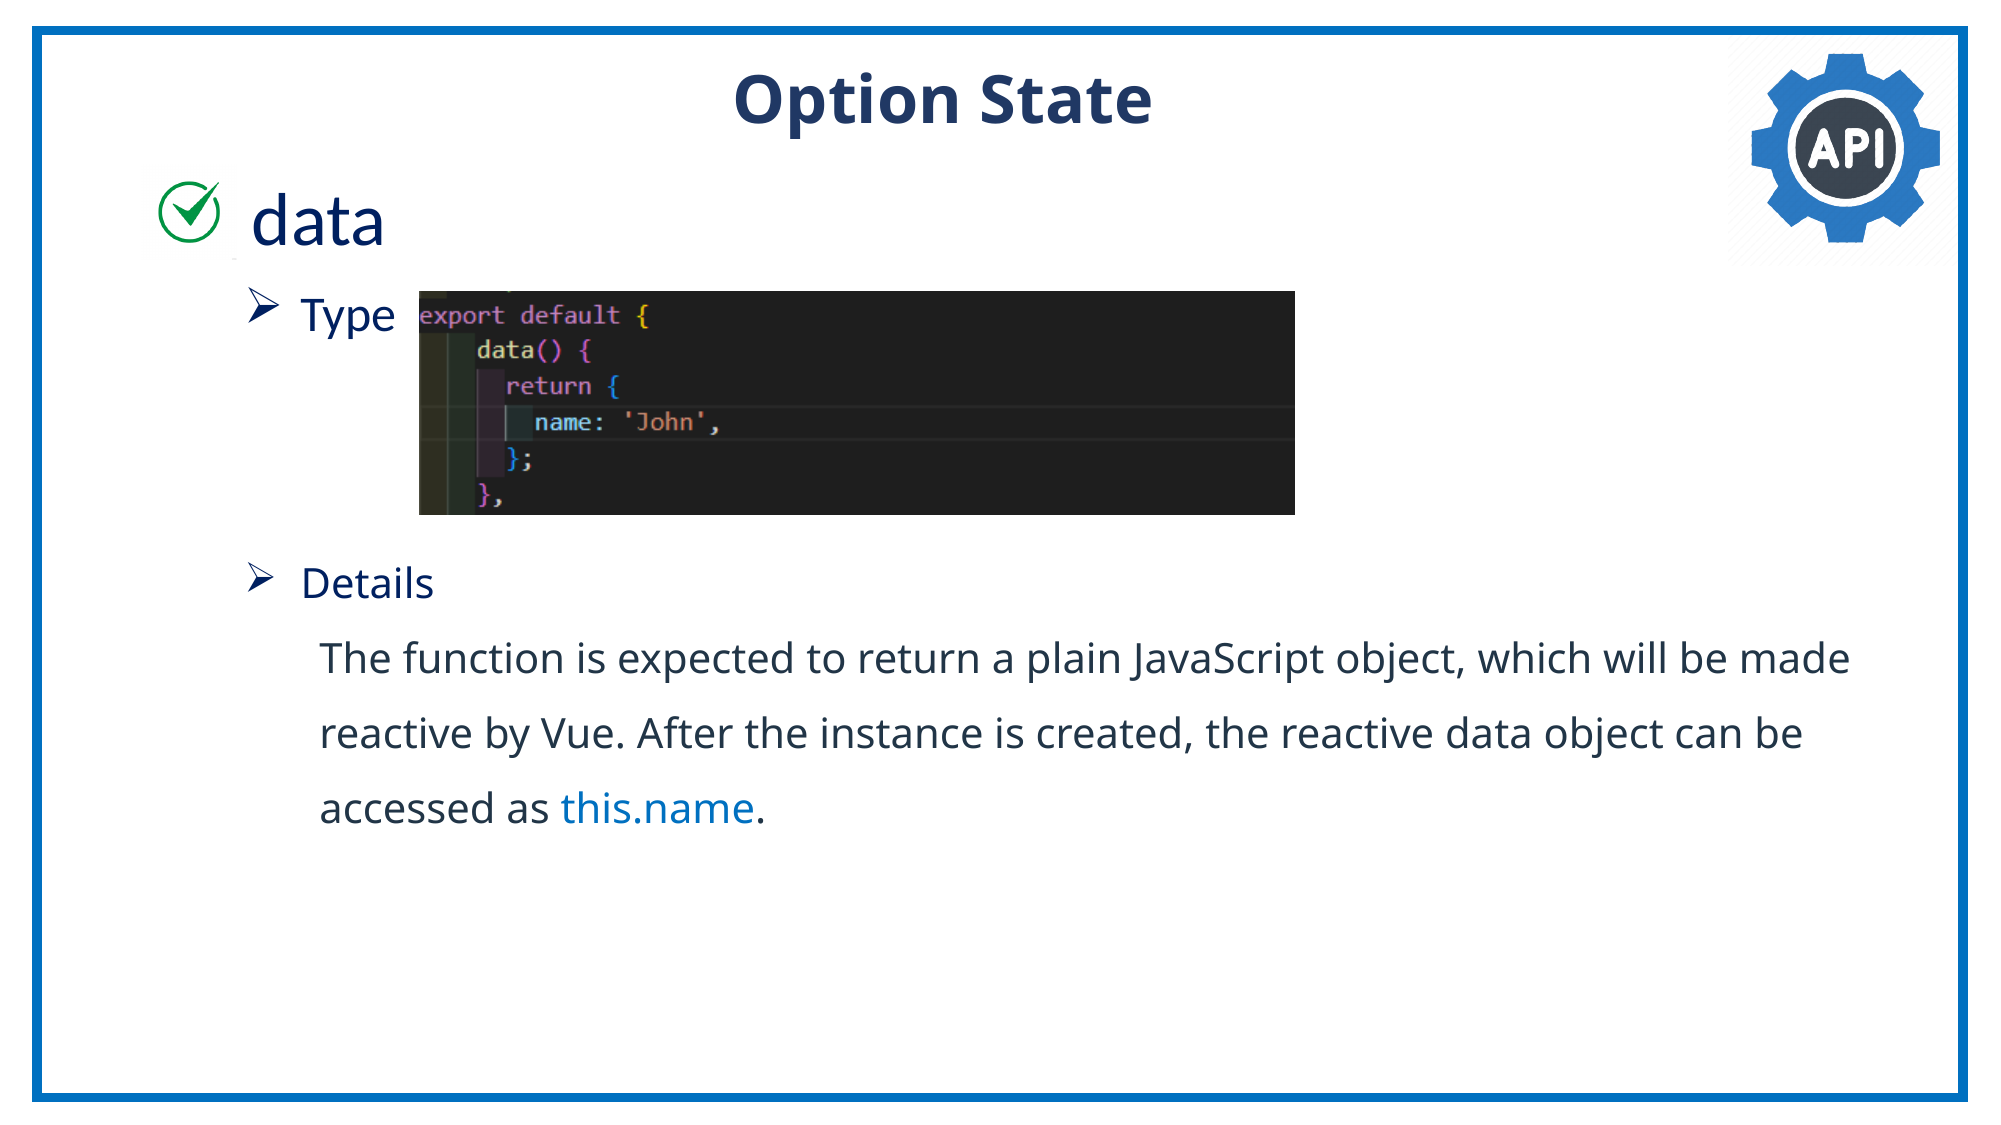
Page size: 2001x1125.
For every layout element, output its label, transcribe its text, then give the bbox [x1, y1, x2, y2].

text_box Type [229, 273, 420, 349]
text_box Details The function is expected to return a plain JavaScript object, which will be made reactive by Vue. After the instance is created, the reactive data object can be accessed as this.name. [229, 549, 1892, 840]
text_box data [236, 163, 707, 269]
picture [1728, 30, 1963, 266]
text_box [36, 29, 1964, 1099]
picture [141, 164, 237, 260]
picture [419, 291, 1295, 515]
